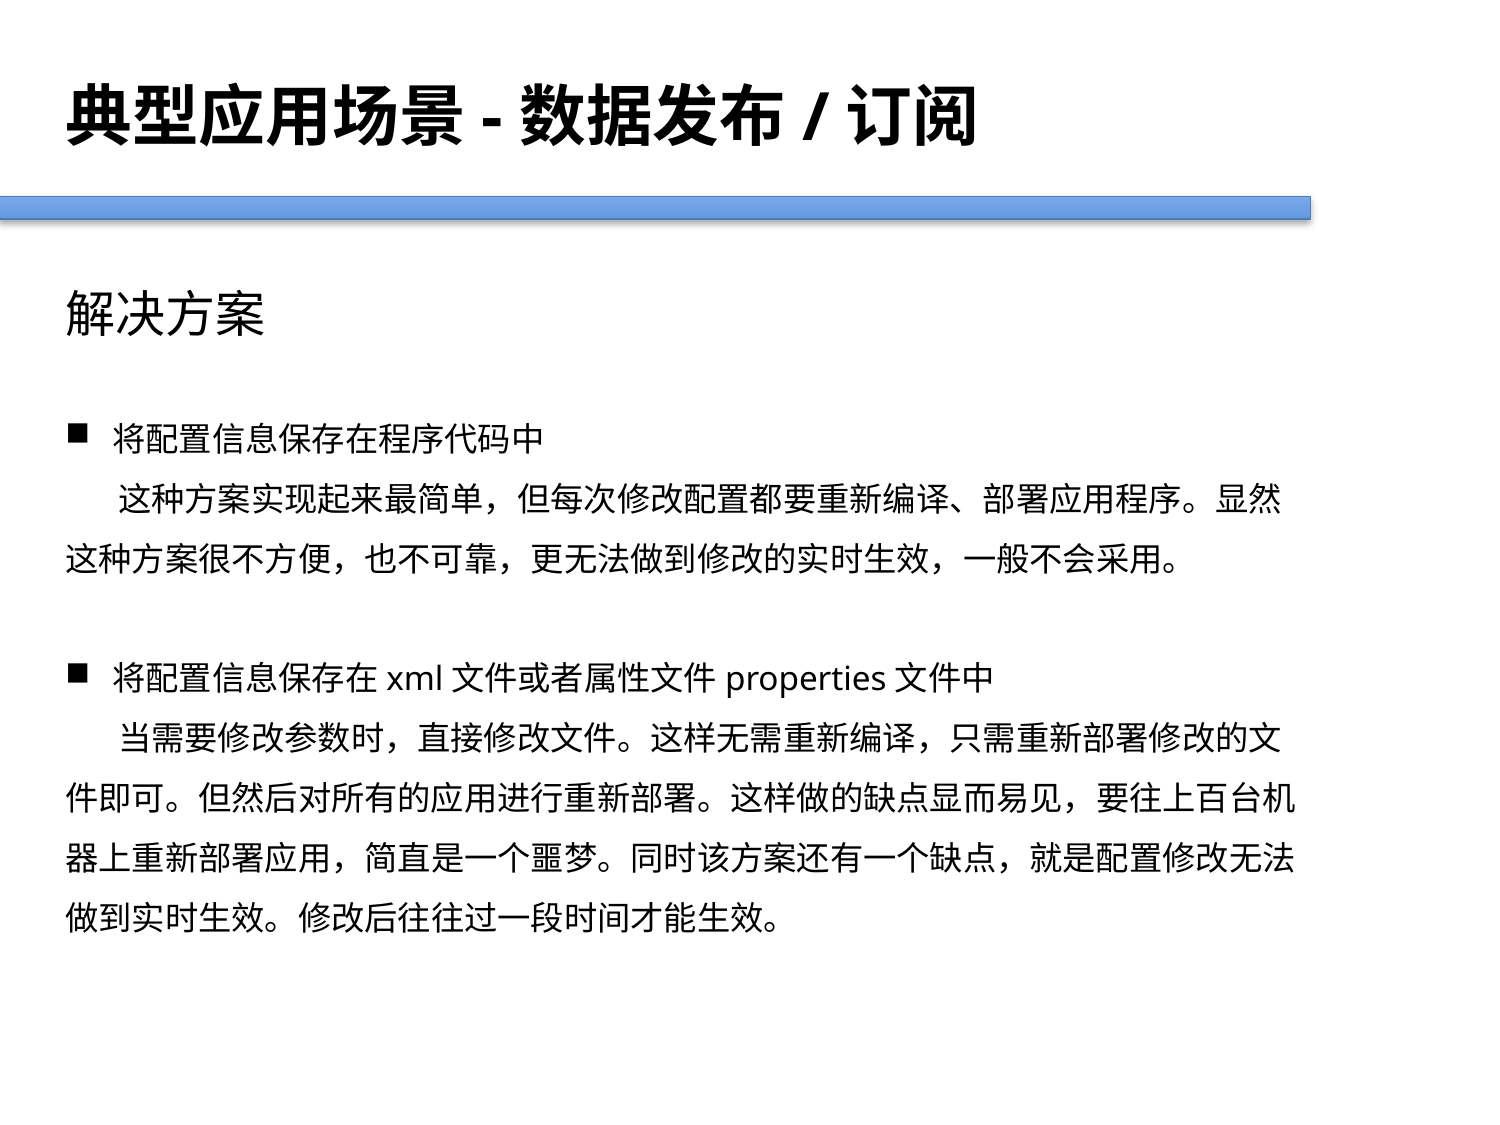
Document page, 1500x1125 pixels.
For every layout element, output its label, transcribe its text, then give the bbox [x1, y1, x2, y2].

text_box 典型应用场景-数据发布/订阅 [50, 66, 1320, 162]
text_box 解决方案 将配置信息保存在程序代码中 这种方案实现起来最简单，但每次修改配置都要重新编译、部署应用程序。显然这种方案很不方便，也不可靠，更无法做到修改的实时生效，一般不会采用。 将配置信息保存在xml文件或者属性文件properties文件中 当需要修改参数时，直接修改文件。这样无需重新编译，只需重新部署修改的文件即可。但然后对所有的应用进行重新部署。这样做的缺点显而易见，要往上百台机器上重新部署应用，简直是一个噩梦。同时该方案还有一个缺点，就是配置修改无法做到实时生效。修改后往往过一段时间才能生效。 [50, 250, 1320, 945]
